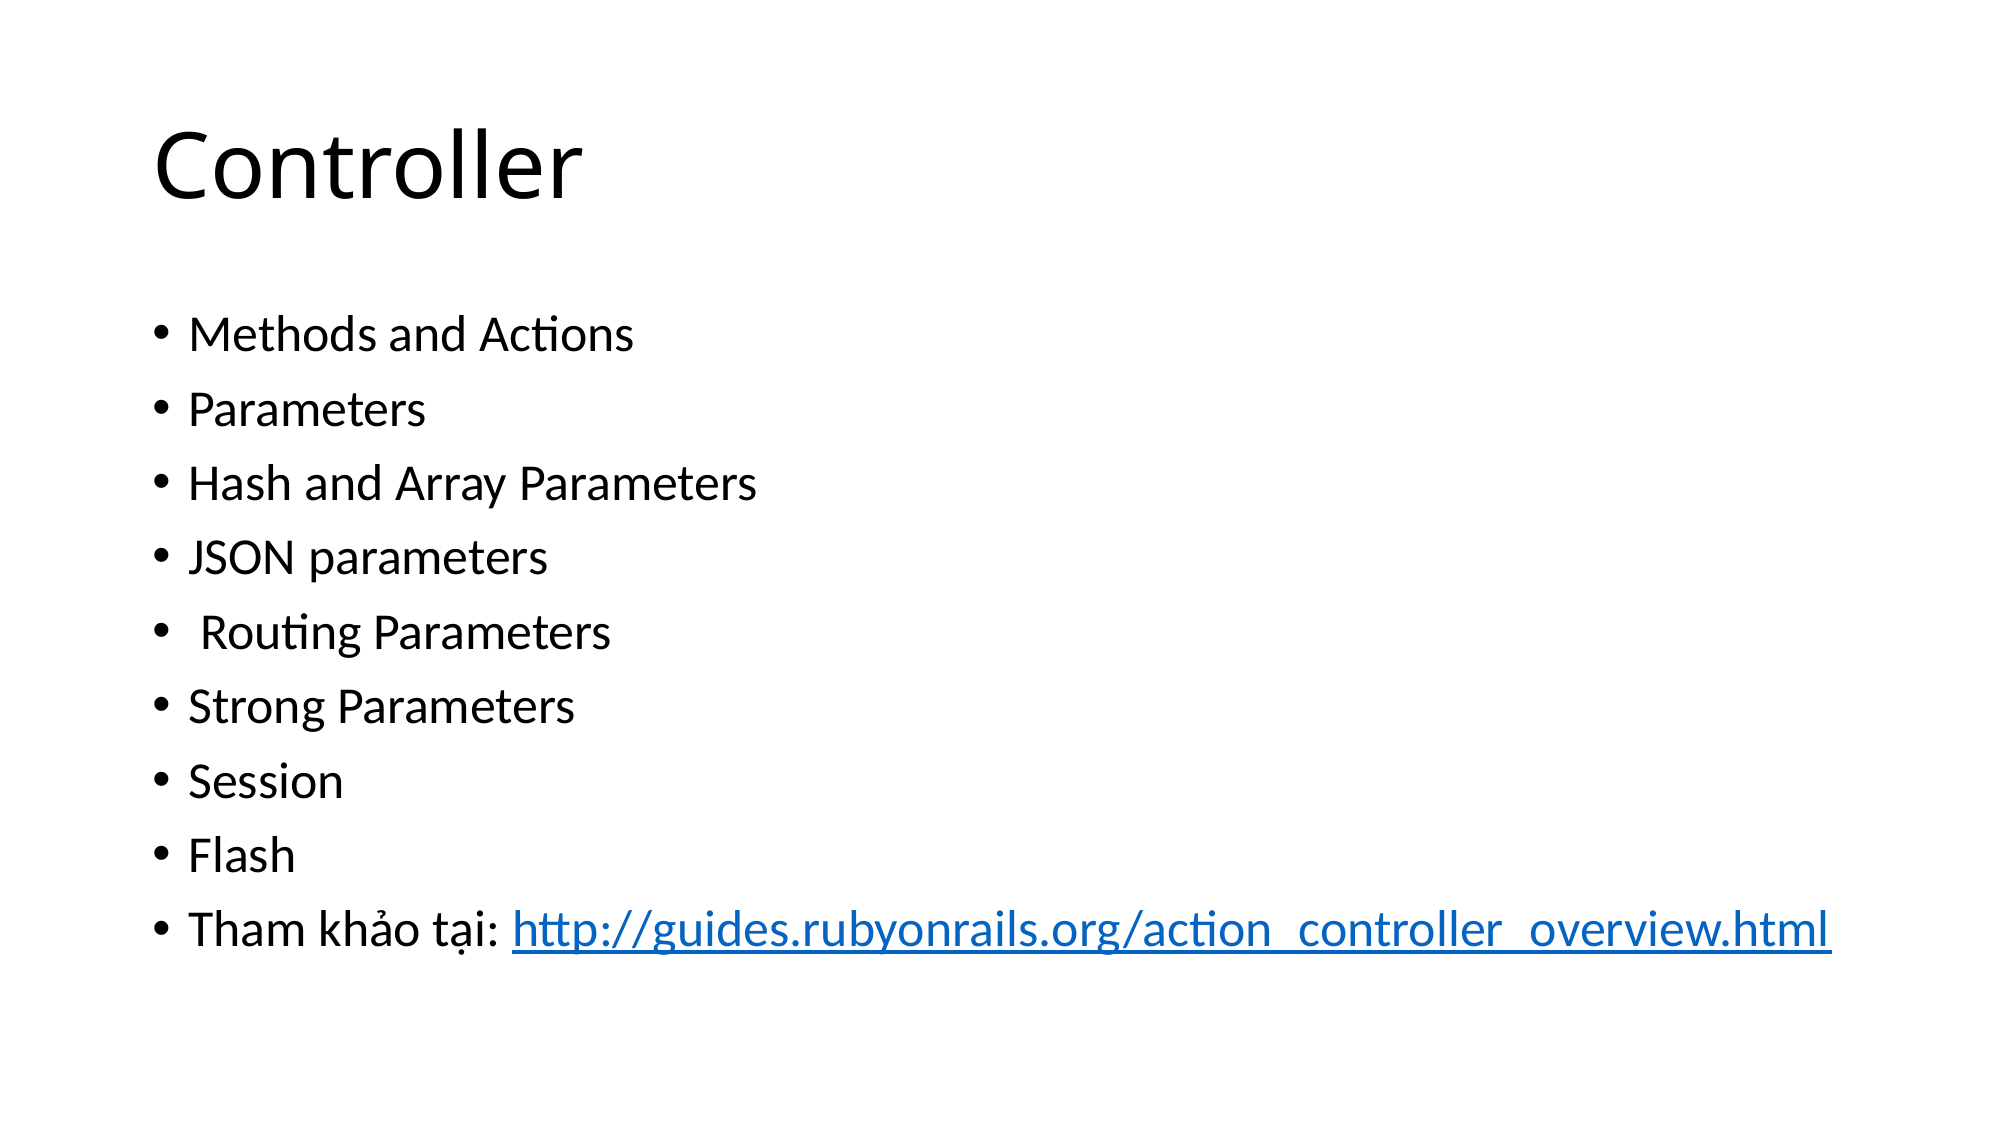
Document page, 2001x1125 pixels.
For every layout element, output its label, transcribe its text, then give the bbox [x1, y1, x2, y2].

title Controller [137, 59, 1863, 278]
list Methods and Actions Parameters Hash and Array Parameters JSON parameters Routing Parameters Strong Parameters Session Flash Tham khảo tại: http://guides.rubyonrails.org/action_controller_overview.html [137, 299, 1863, 1014]
